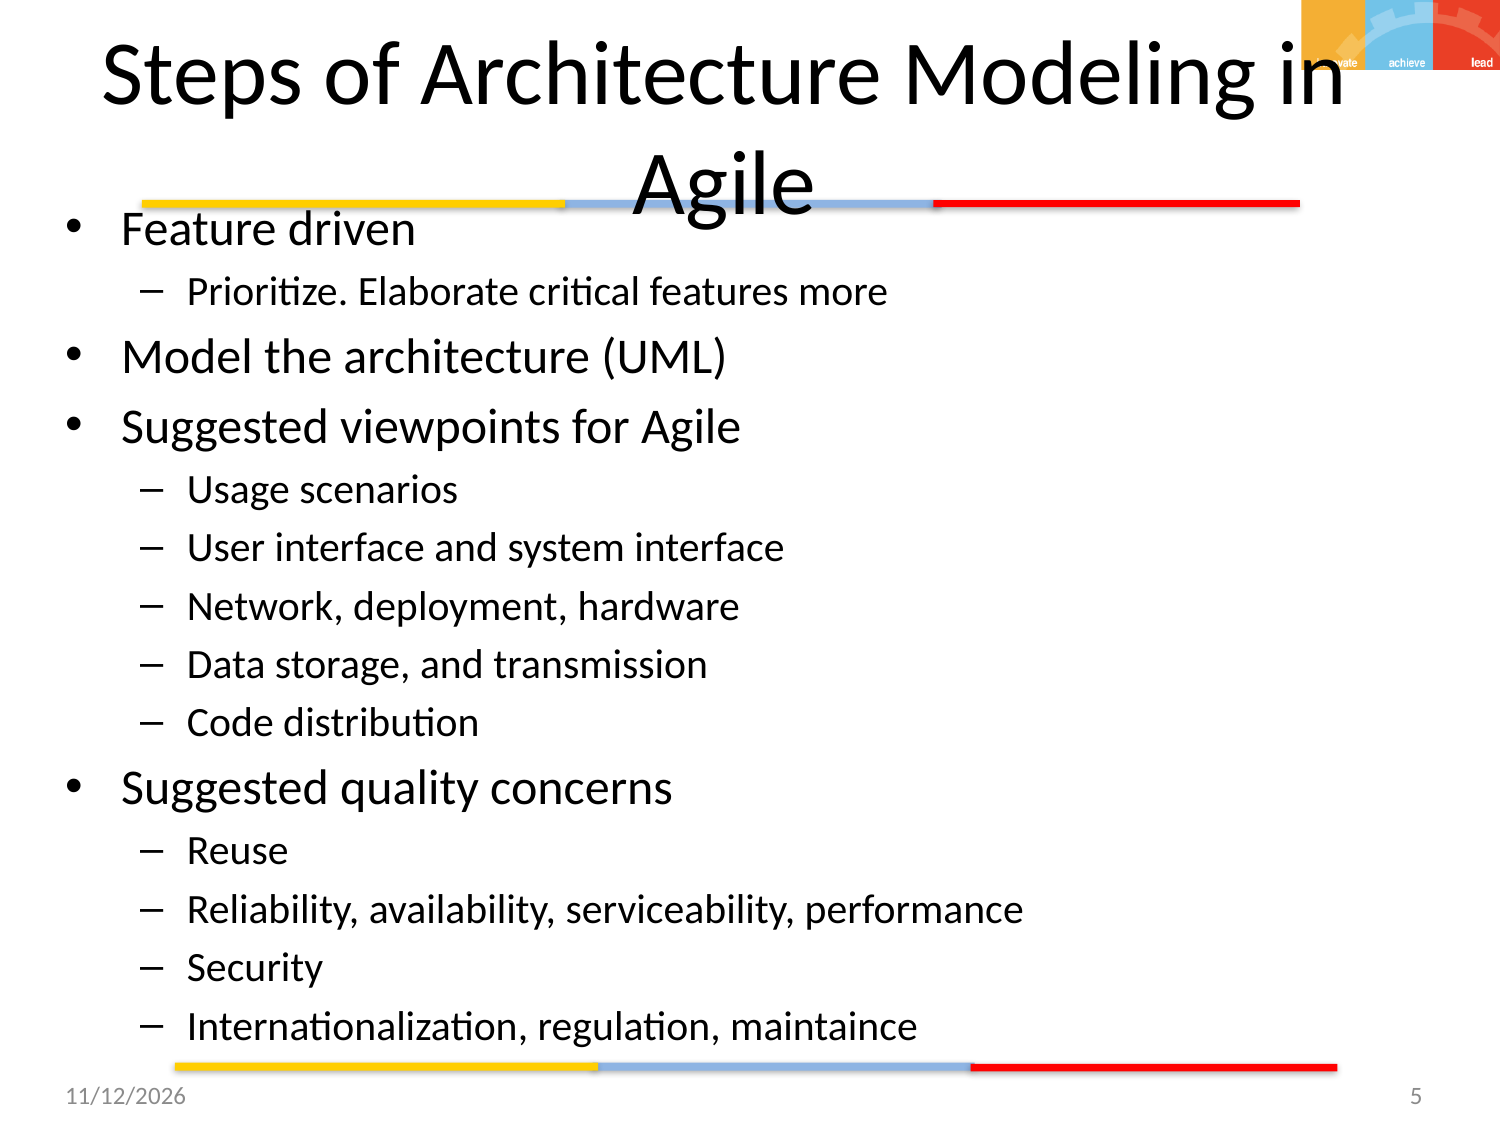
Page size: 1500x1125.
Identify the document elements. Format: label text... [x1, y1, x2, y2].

list Feature driven Prioritize. Elaborate critical features more Model the architecture (UML) Suggested viewpoints for Agile Usage scenarios User interface and system interface Network, deployment, hardware Data storage, and transmission Code distribution Suggested quality concerns Reuse Reliability, availability, serviceability, performance Security Internationalization, regulation, maintaince [49, 187, 1426, 1013]
picture [1301, 0, 1500, 70]
slide_number 5 [1087, 1065, 1438, 1125]
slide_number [50, 1065, 400, 1125]
title Steps of Architecture Modeling in Agile [49, 45, 1401, 187]
